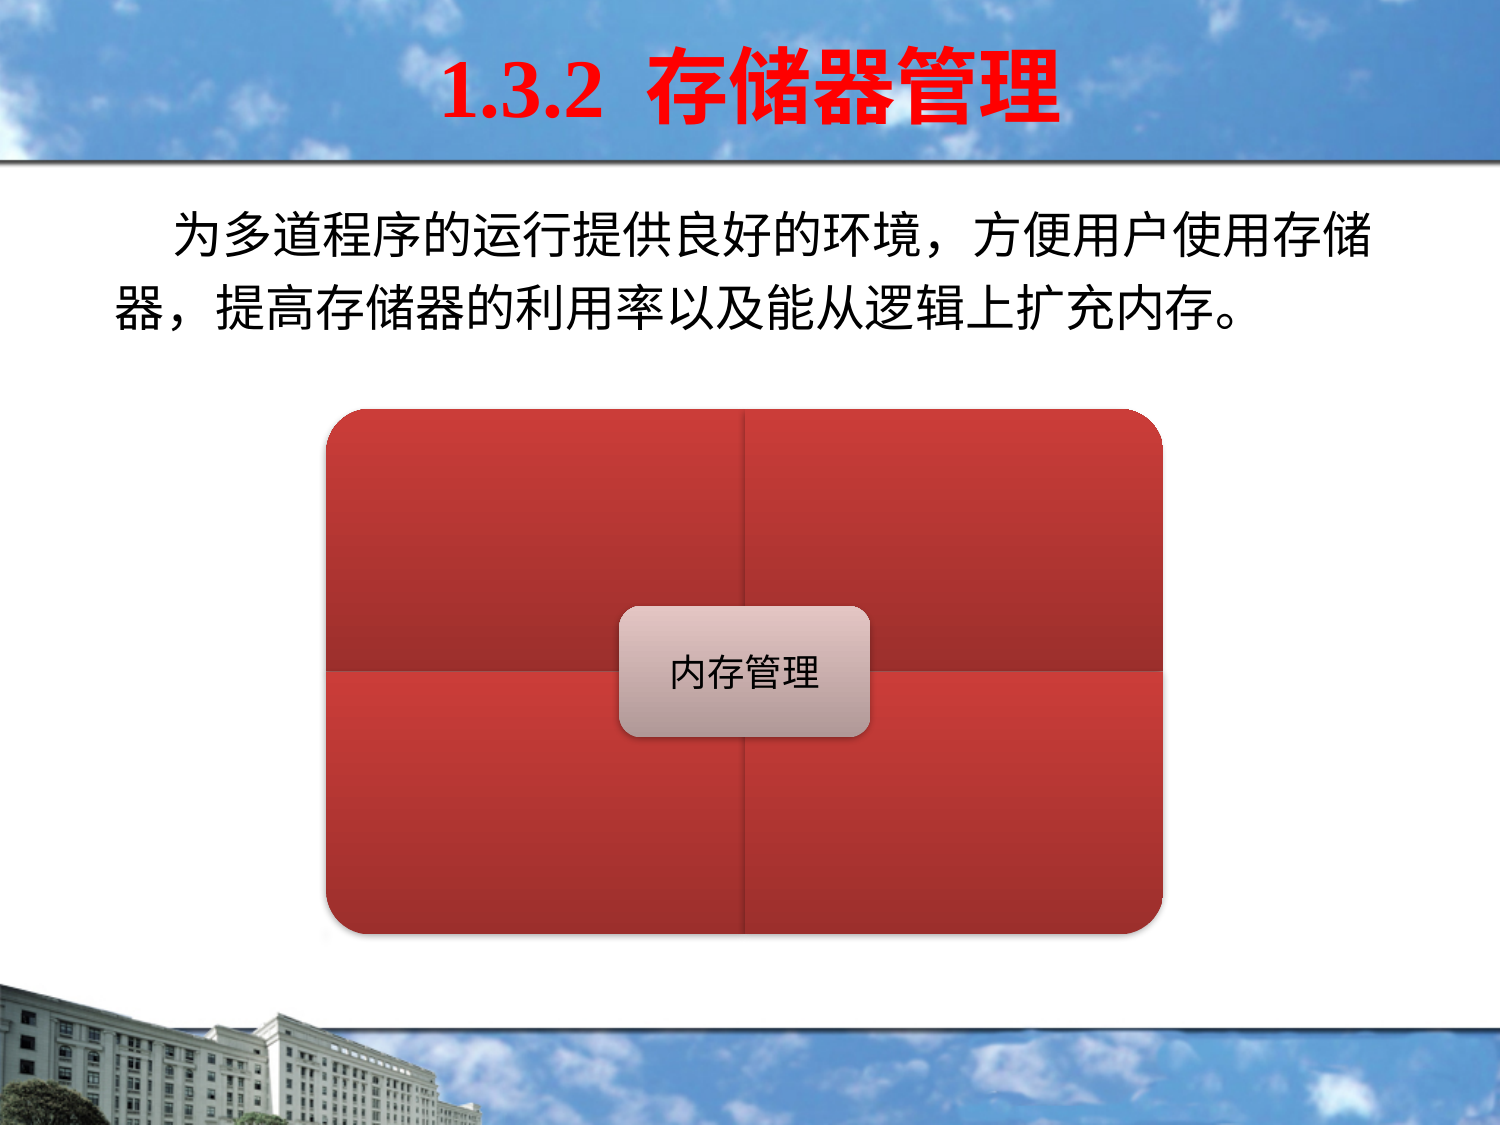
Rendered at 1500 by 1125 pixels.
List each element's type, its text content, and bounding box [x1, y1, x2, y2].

picture [0, 0, 1500, 1125]
text_box 为多道程序的运行提供良好的环境，方便用户使用存储器，提高存储器的利用率以及能从逻辑上扩充内存。 [100, 184, 1447, 929]
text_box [325, 408, 1164, 935]
title 1.3.2 存储器管理 [75, 7, 1425, 161]
